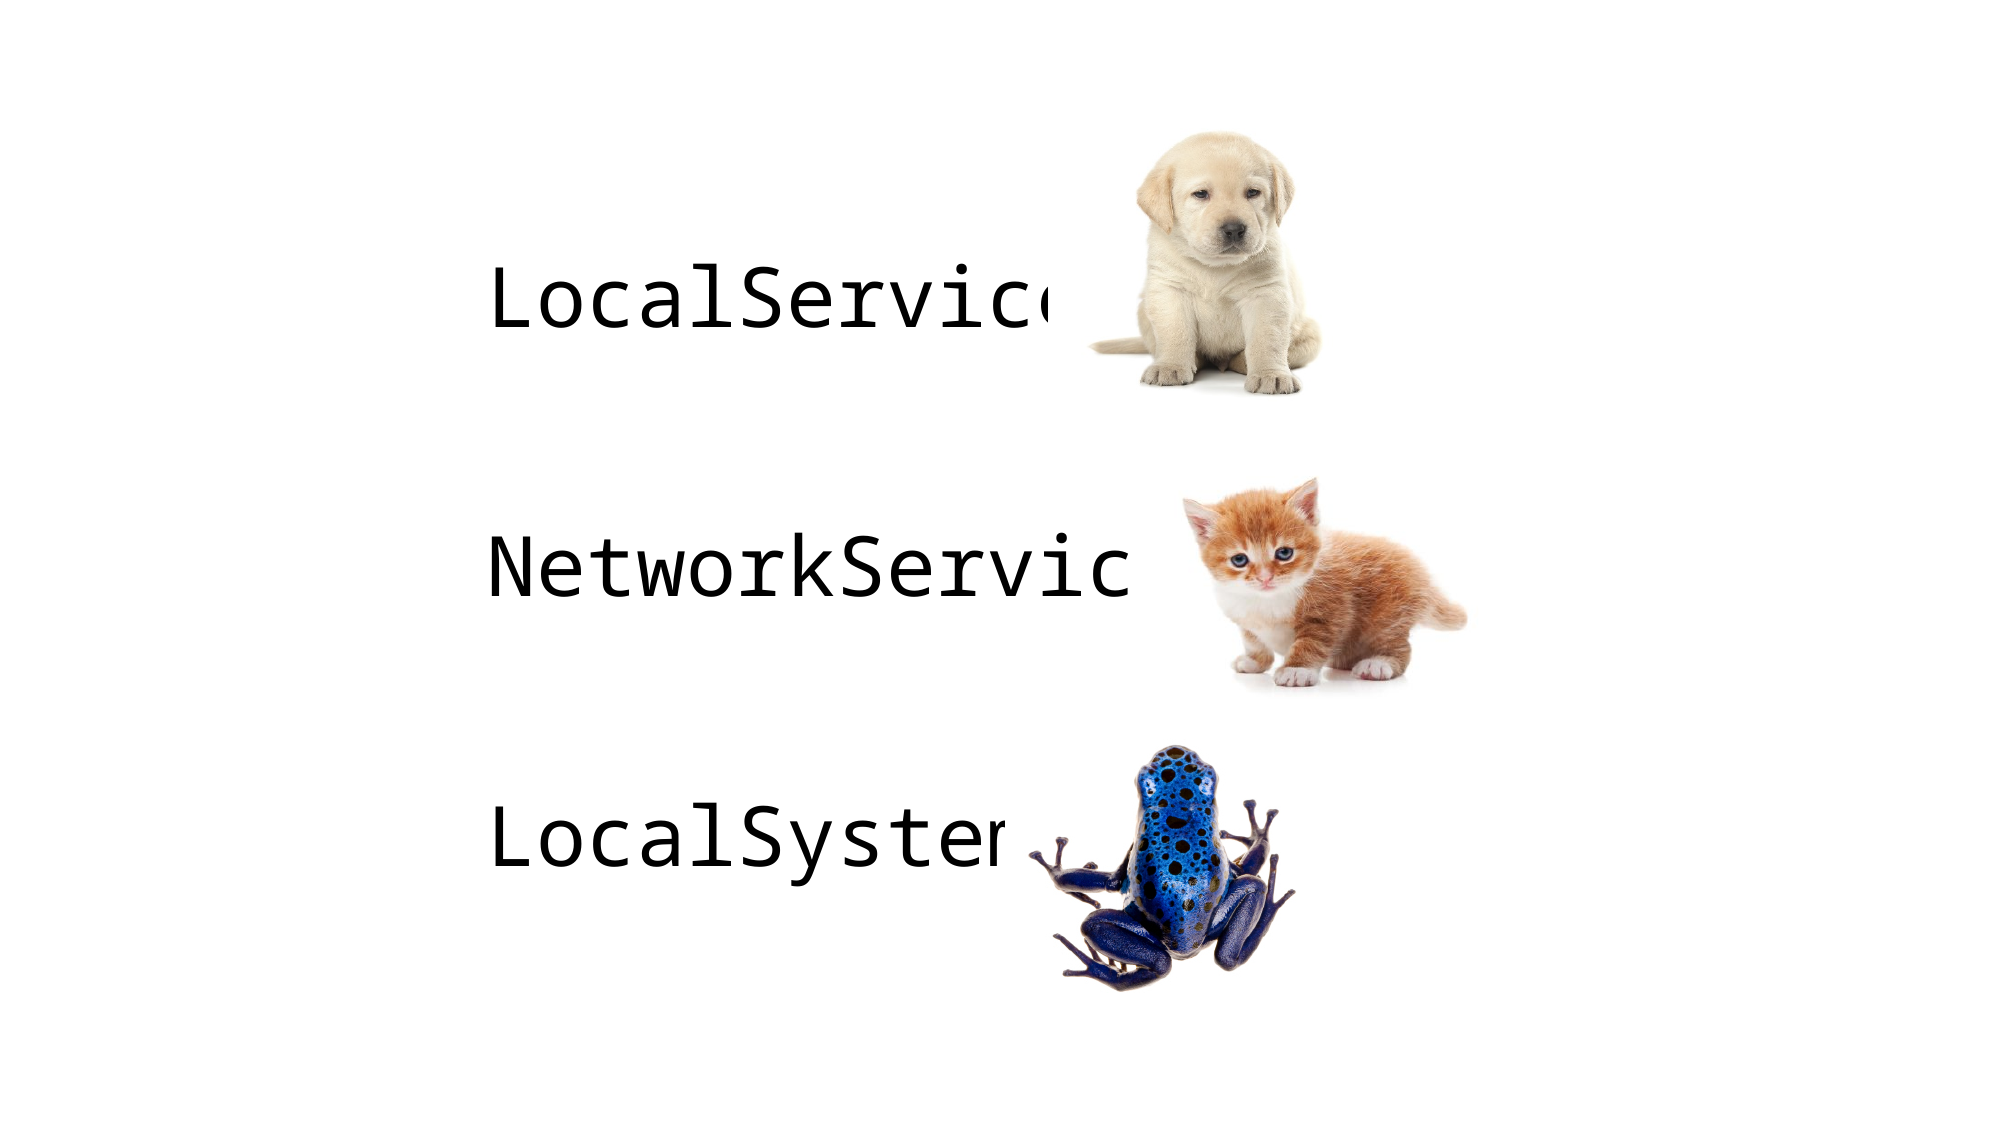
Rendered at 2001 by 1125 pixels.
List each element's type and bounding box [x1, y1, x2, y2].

text_box [471, 84, 1539, 1036]
